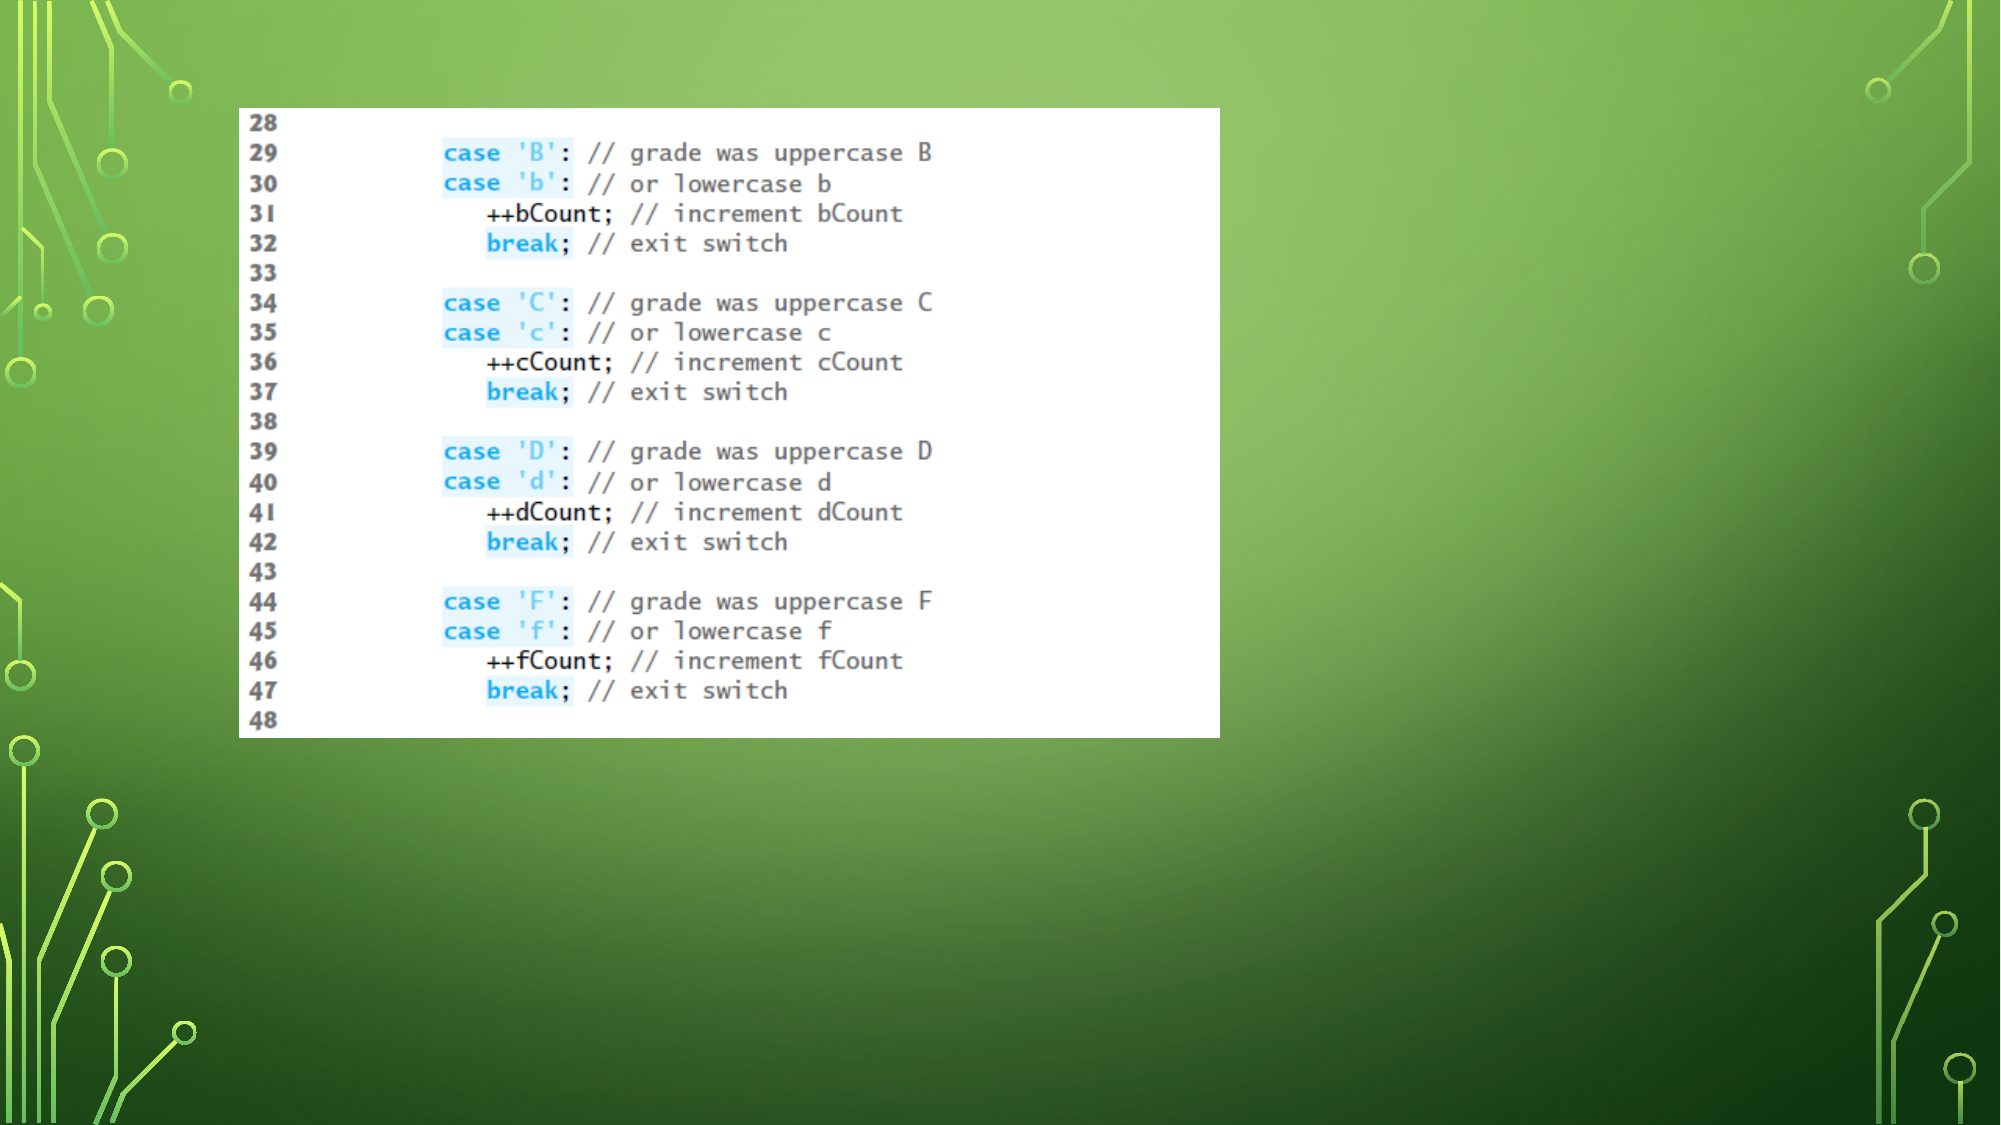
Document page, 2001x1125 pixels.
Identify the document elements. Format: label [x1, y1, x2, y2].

picture [239, 107, 1220, 739]
